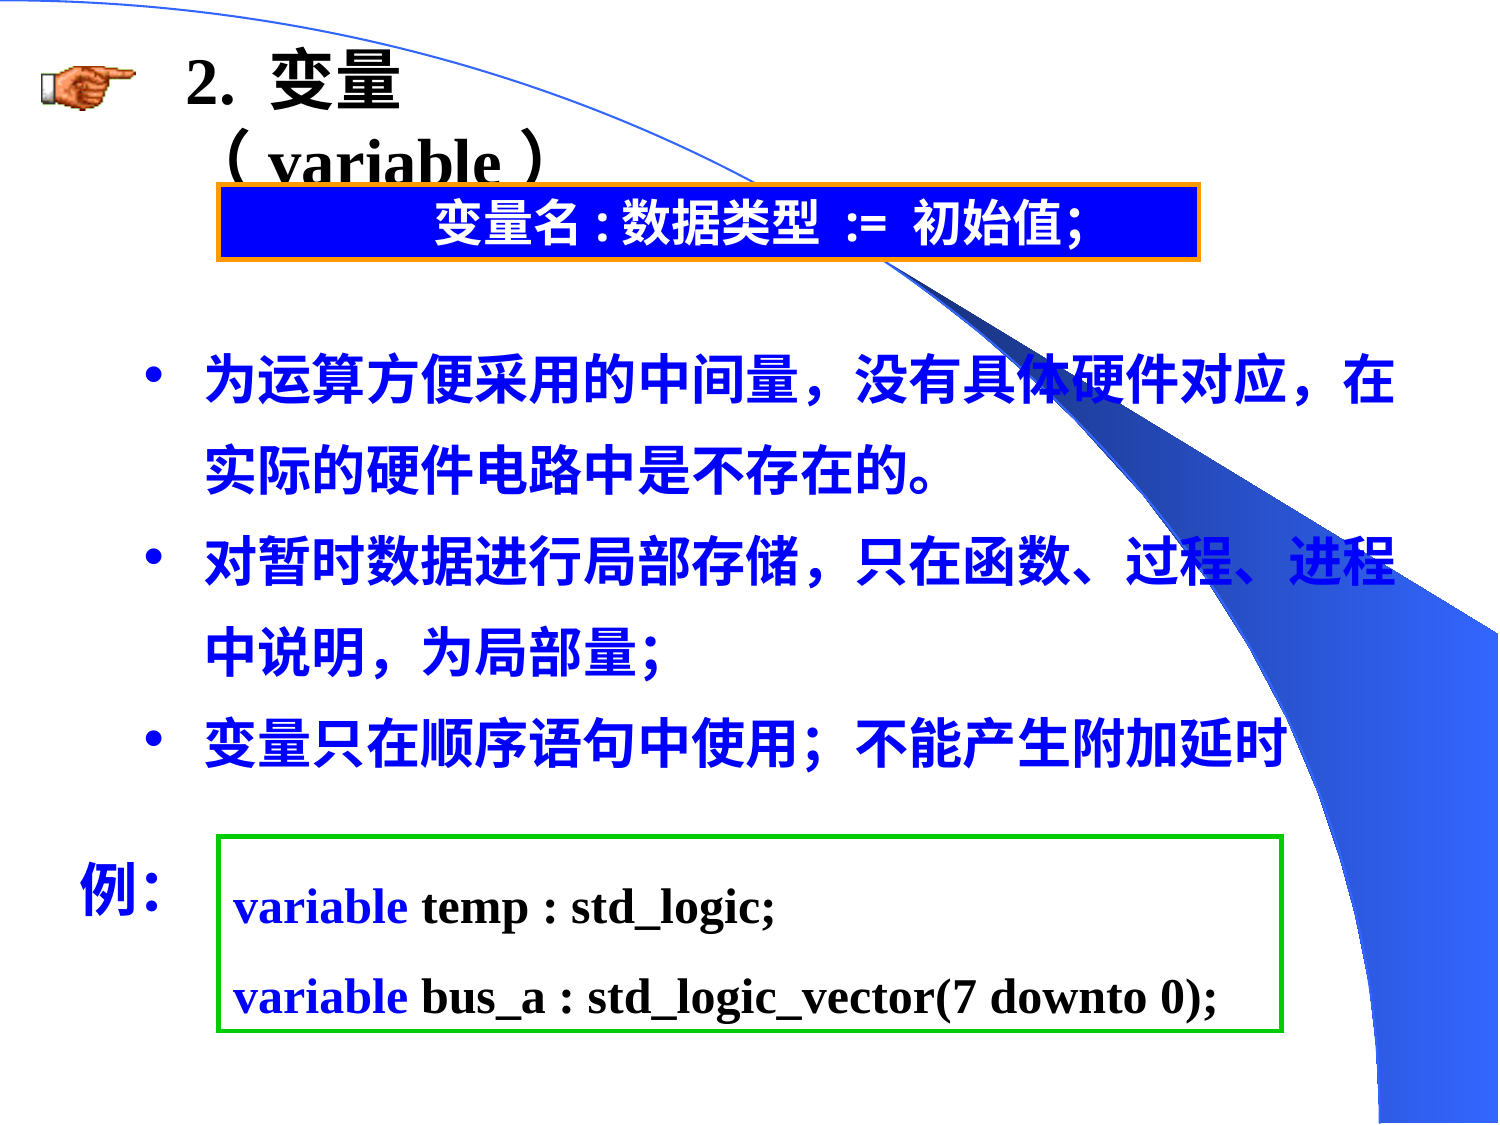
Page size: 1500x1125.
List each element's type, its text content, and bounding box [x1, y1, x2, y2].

text_box 例： [64, 846, 231, 931]
text_box 2. 变量（variable） [171, 30, 798, 206]
text_box variable 变量名:数据类型 := 初始值； [218, 184, 1199, 260]
text_box 为运算方便采用的中间量，没有具体硬件对应，在实际的硬件电路中是不存在的。 对暂时数据进行局部存储，只在函数、过程、进程中说明，为局部量； 变量只在顺序语句中使用；不能产生附加延时 [128, 312, 1417, 782]
text_box variable temp : std_logic; variable bus_a : std_logic_vector(7 downto 0); [218, 836, 1282, 1032]
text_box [40, 66, 136, 112]
